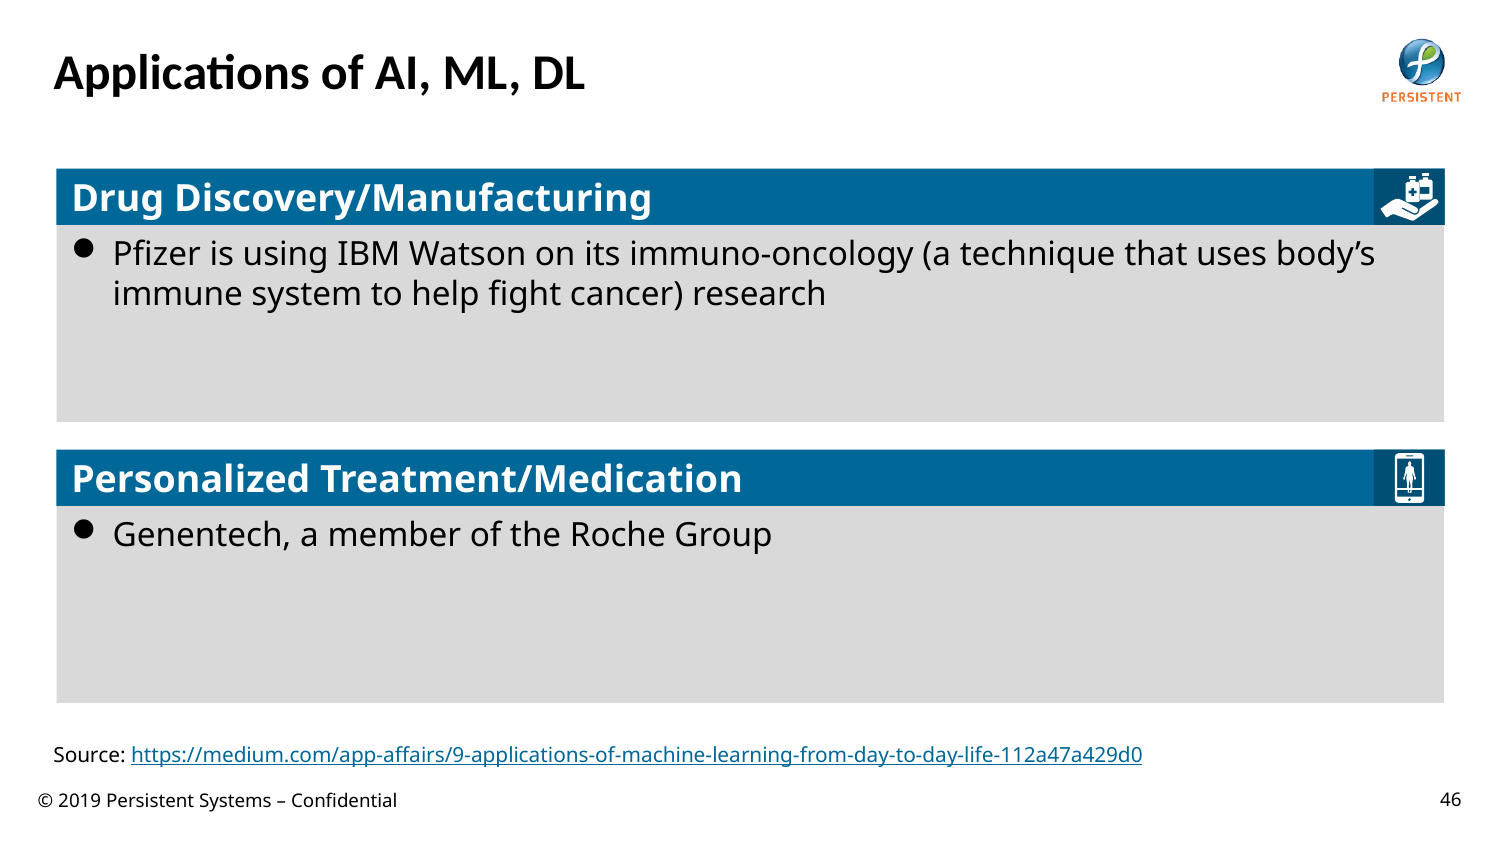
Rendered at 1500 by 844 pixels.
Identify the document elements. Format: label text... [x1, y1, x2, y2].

slide_number 46 [1138, 778, 1477, 824]
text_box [56, 168, 1445, 225]
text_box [56, 449, 1445, 506]
title Applications of AI, ML, DL [38, 38, 1342, 177]
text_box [1394, 452, 1425, 504]
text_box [1380, 172, 1439, 221]
text_box Source: https://medium.com/app-affairs/9-applications-of-machine-learning-from-day-to-day-life-112a47a429d0 [38, 733, 1434, 777]
text_box Pfizer is using IBM Watson on its immuno-oncology (a technique that uses body’s immune system to help fight cancer) research [56, 225, 1445, 422]
picture [1367, 36, 1476, 102]
footer © 2019 Persistent Systems – Confidential [22, 778, 467, 824]
text_box Genentech, a member of the Roche Group [56, 506, 1445, 703]
